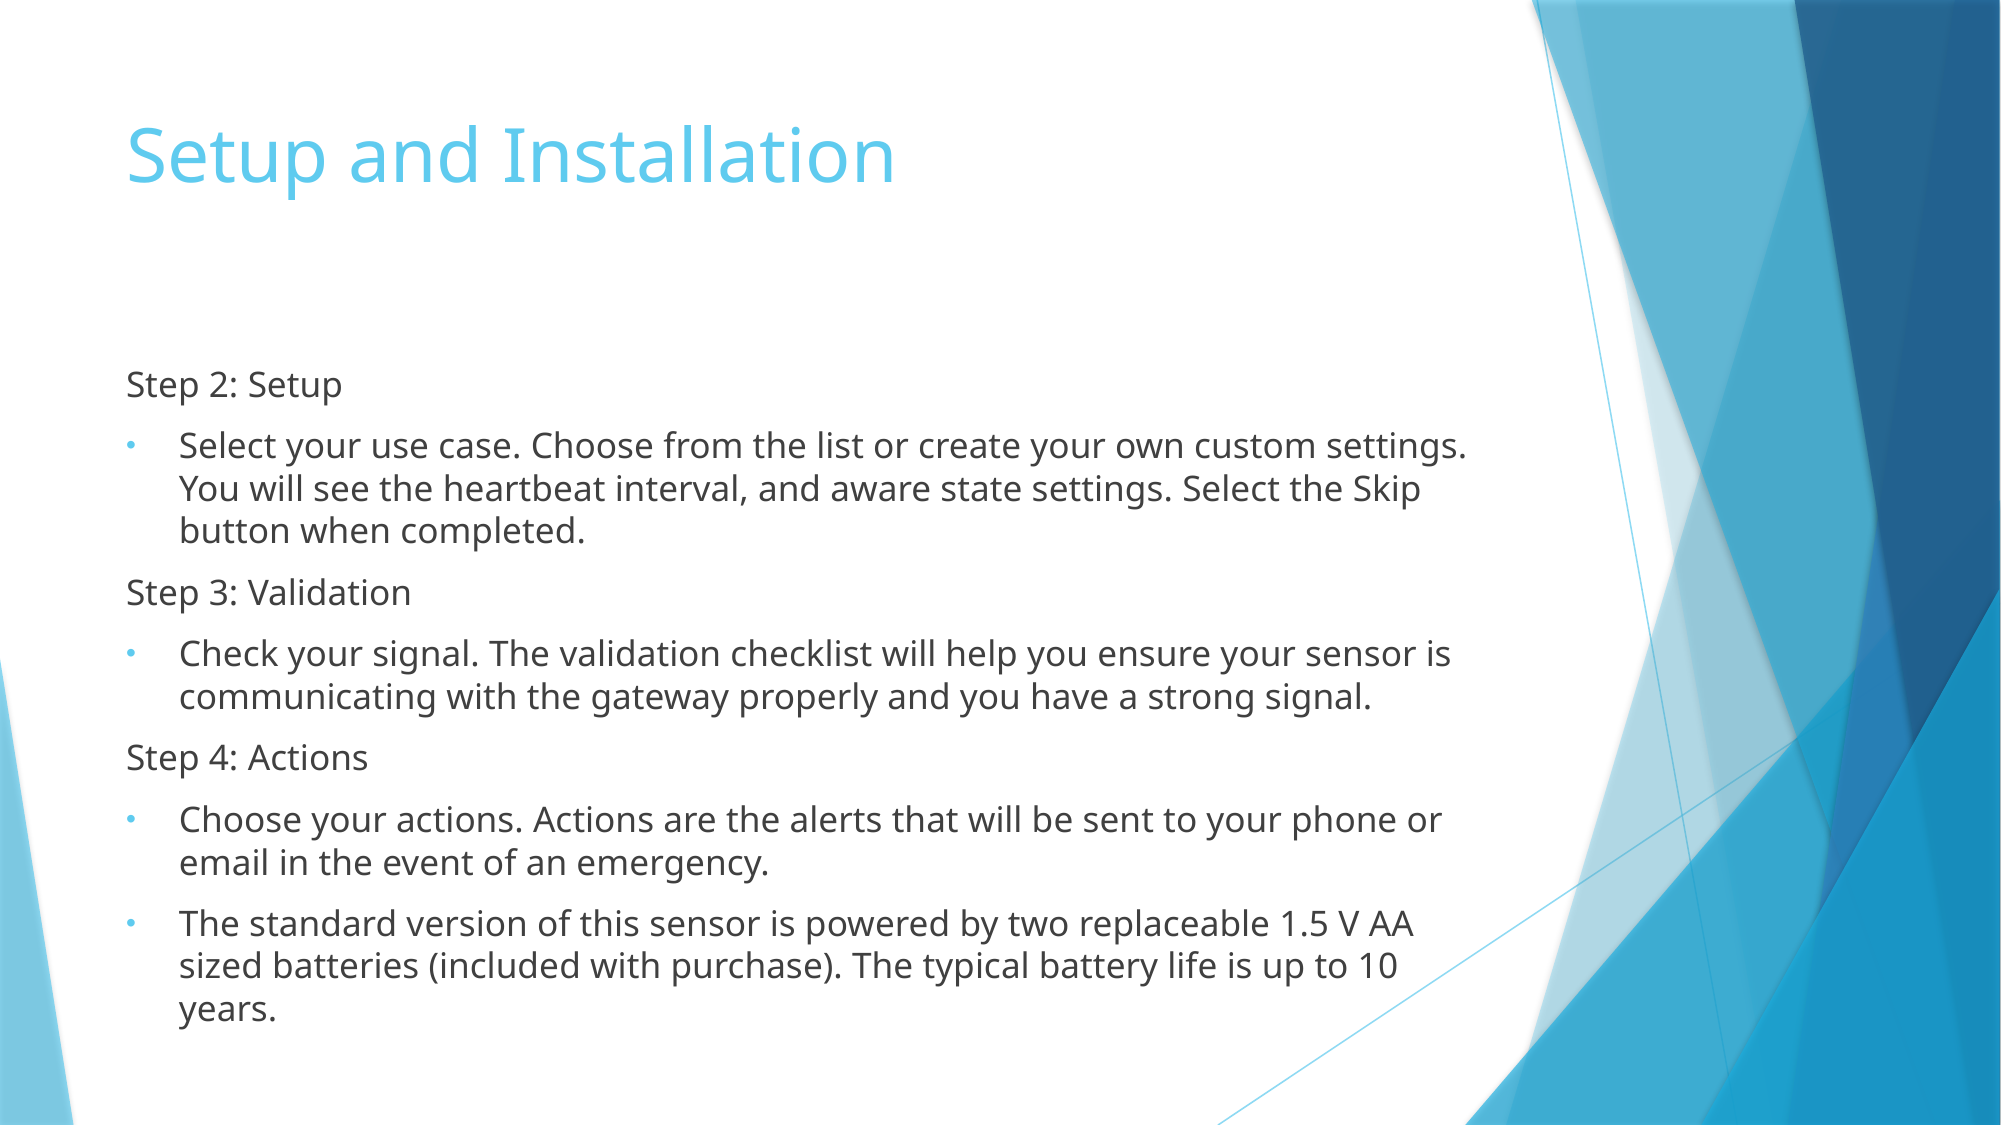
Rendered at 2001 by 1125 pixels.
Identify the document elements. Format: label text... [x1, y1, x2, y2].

list Step 2: Setup Select your use case. Choose from the list or create your own custom settings. You will see the heartbeat interval, and aware state settings. Select the Skip button when completed. Step 3: Validation Check your signal. The validation checklist will help you ensure your sensor is communicating with the gateway properly and you have a strong signal. Step 4: Actions Choose your actions. Actions are the alerts that will be sent to your phone or email in the event of an emergency. The standard version of this sensor is powered by two replaceable 1.5 V AA sized batteries (included with purchase). The typical battery life is up to 10 years. [111, 354, 1522, 1042]
title Setup and Installation [111, 99, 1522, 317]
